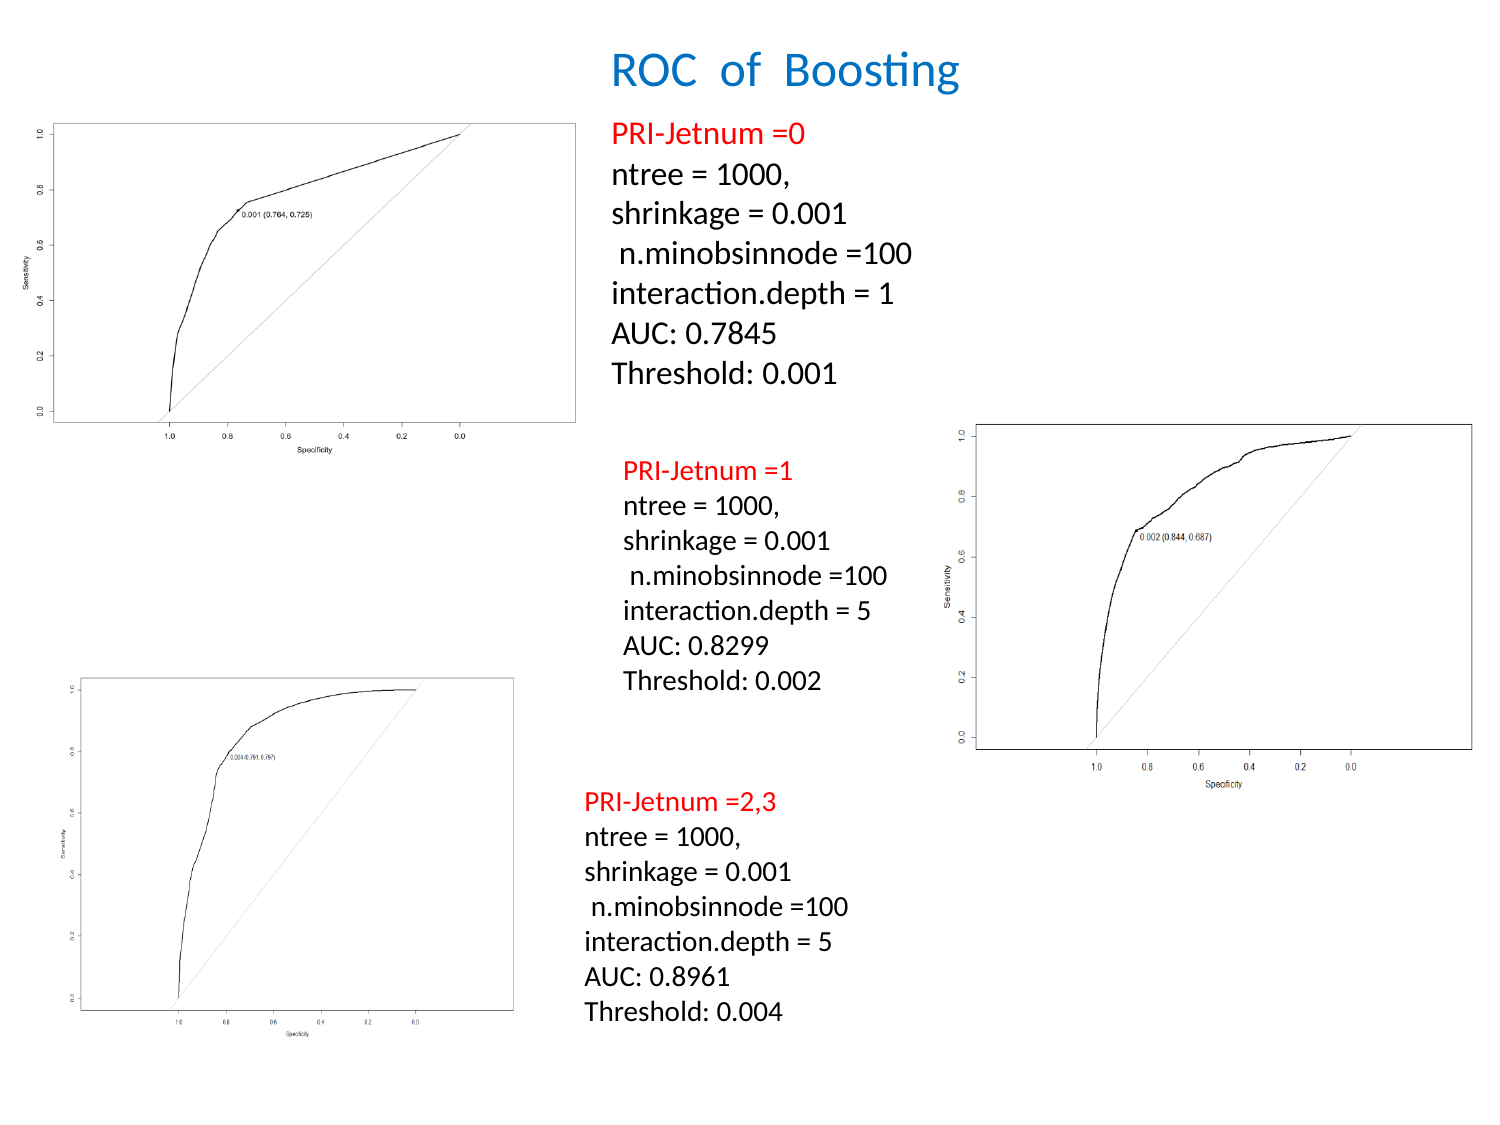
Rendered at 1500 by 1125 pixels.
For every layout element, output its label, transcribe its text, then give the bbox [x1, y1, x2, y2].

text_box ROC of Boosting [253, 28, 1317, 104]
text_box PRI-Jetnum =2,3 ntree = 1000, shrinkage = 0.001 n.minobsinnode =100 interaction.depth = 5 AUC: 0.8961 Threshold: 0.004 [569, 775, 940, 1035]
picture [56, 660, 526, 1042]
text_box PRI-Jetnum =1 ntree = 1000, shrinkage = 0.001 n.minobsinnode =100 interaction.depth = 5 AUC: 0.8299 Threshold: 0.002 [608, 444, 928, 704]
picture [936, 400, 1492, 796]
text_box PRI-Jetnum =0 ntree = 1000, shrinkage = 0.001 n.minobsinnode =100 interaction.depth = 1 AUC: 0.7845 Threshold: 0.001 [596, 104, 939, 399]
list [15, 104, 595, 460]
